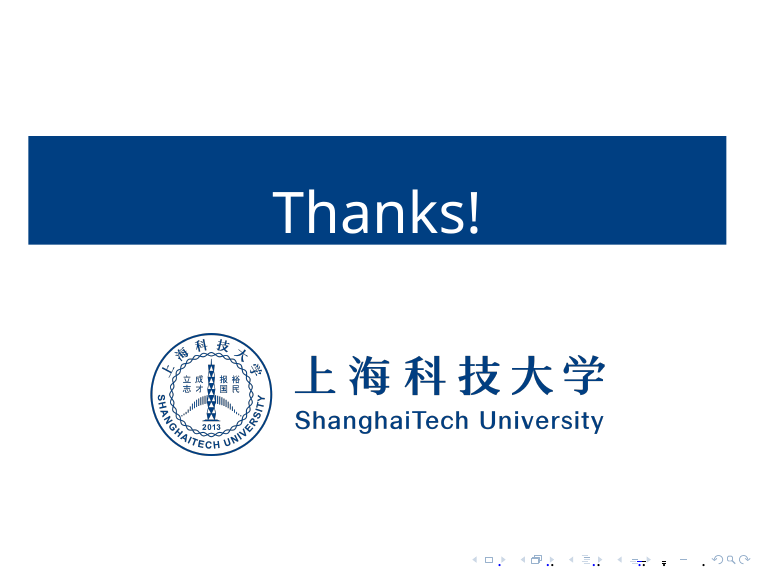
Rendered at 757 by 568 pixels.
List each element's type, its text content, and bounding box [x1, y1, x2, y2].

picture [150, 333, 605, 456]
text_box Thanks! [28, 136, 727, 245]
text_box . . . .. . . . .. . . . .. . . . .. . .. . . . [458, 544, 757, 568]
